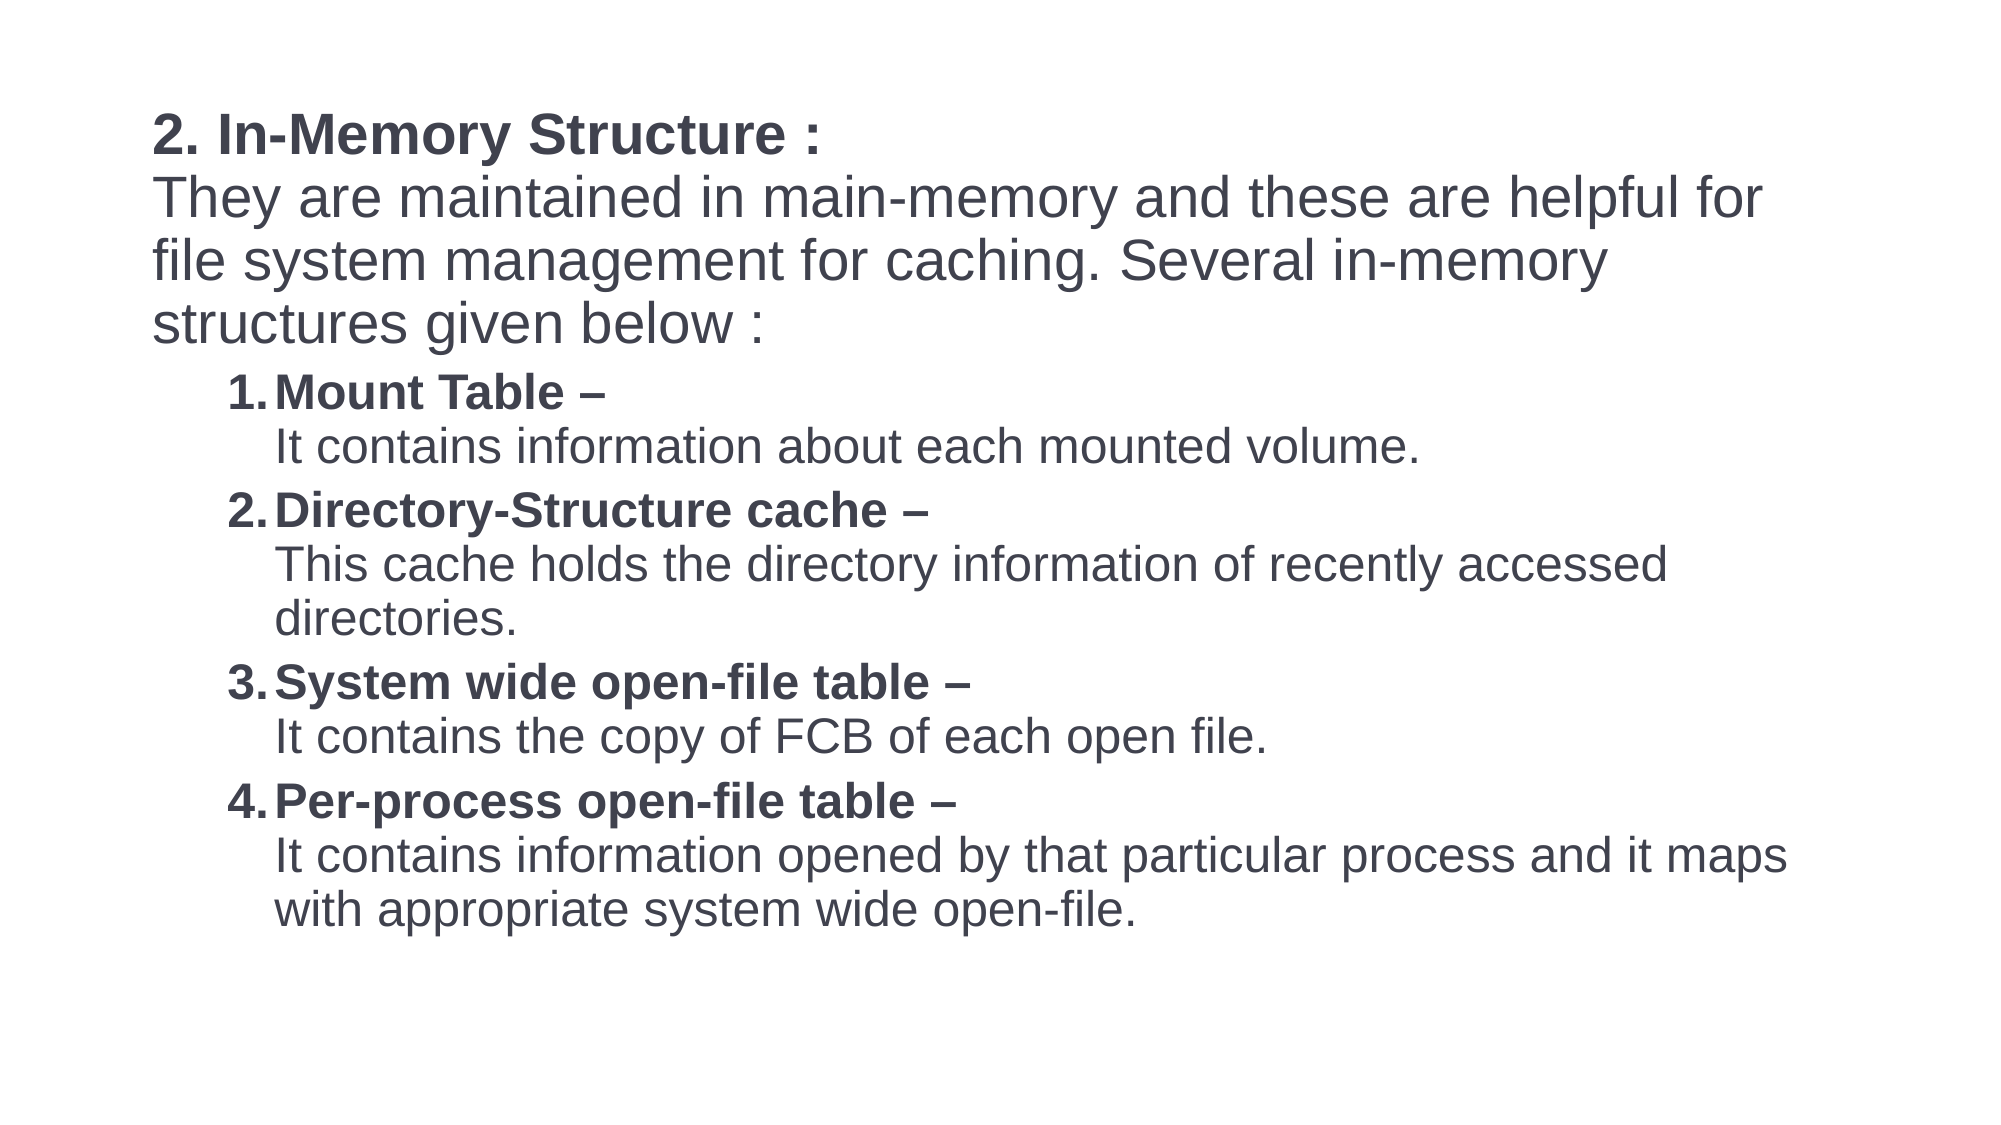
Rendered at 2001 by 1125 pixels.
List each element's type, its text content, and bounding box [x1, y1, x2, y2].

list 2. In-Memory Structure : They are maintained in main-memory and these are helpful for file system management for caching. Several in-memory structures given below : Mount Table – It contains information about each mounted volume. Directory-Structure cache – This cache holds the directory information of recently accessed directories. System wide open-file table – It contains the copy of FCB of each open file. Per-process open-file table – It contains information opened by that particular process and it maps with appropriate system wide open-file. [137, 96, 1863, 1014]
